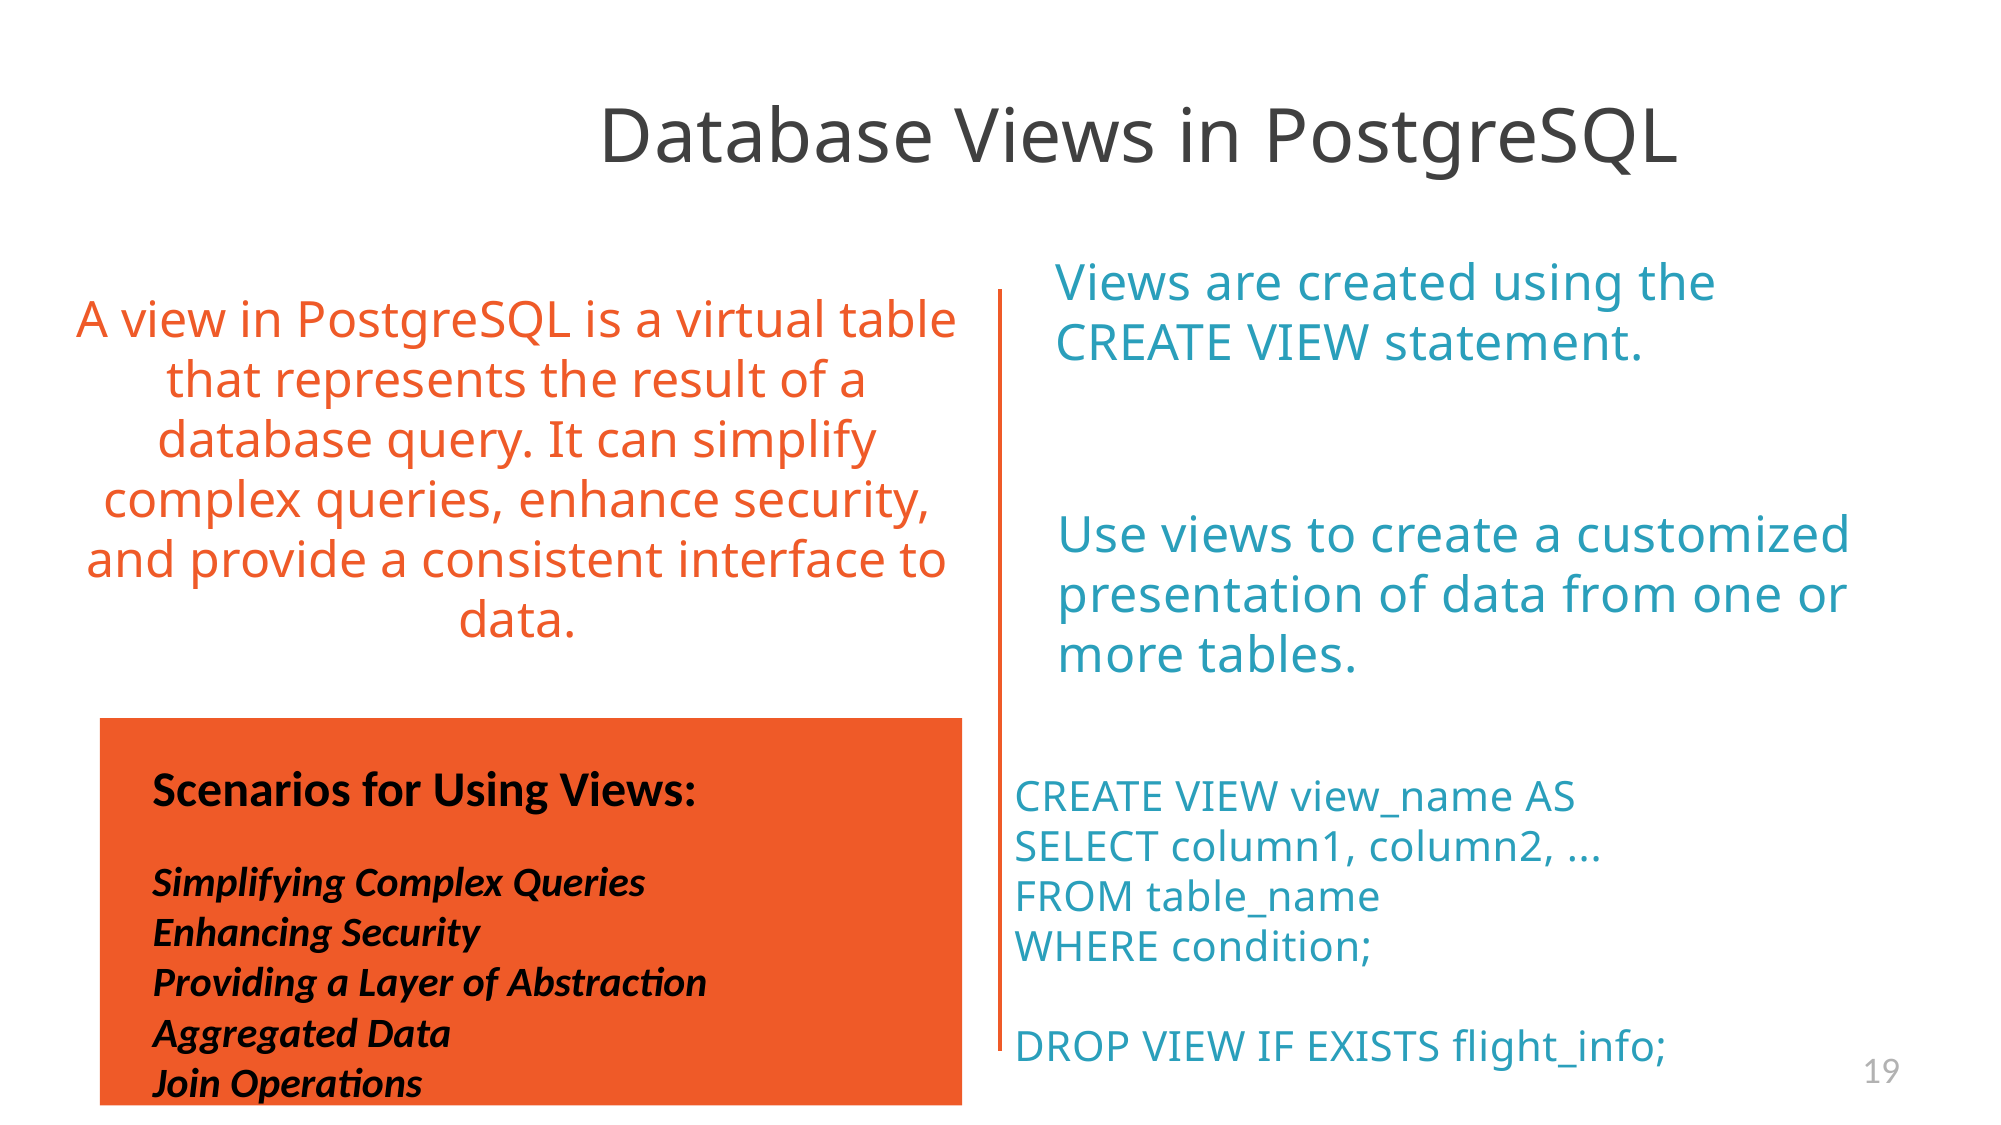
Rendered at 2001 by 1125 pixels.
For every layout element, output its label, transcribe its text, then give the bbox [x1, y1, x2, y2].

title Database Views in PostgreSQL [327, 85, 1950, 276]
text_box CREATE VIEW view_name AS SELECT column1, column2, ... FROM table_name WHERE condition; DROP VIEW IF EXISTS flight_info; [999, 762, 2000, 1125]
text_box Use views to create a customized presentation of data from one or more tables. [1057, 500, 1911, 683]
text_box A view in PostgreSQL is a virtual table that represents the result of a database query. It can simplify complex queries, enhance security, and provide a consistent interface to data. [67, 285, 966, 648]
text_box Views are created using the CREATE VIEW statement. [1053, 276, 1730, 371]
text_box Scenarios for Using Views: Simplifying Complex Queries Enhancing Security Providing a Layer of Abstraction Aggregated Data Join Operations [99, 718, 963, 1106]
